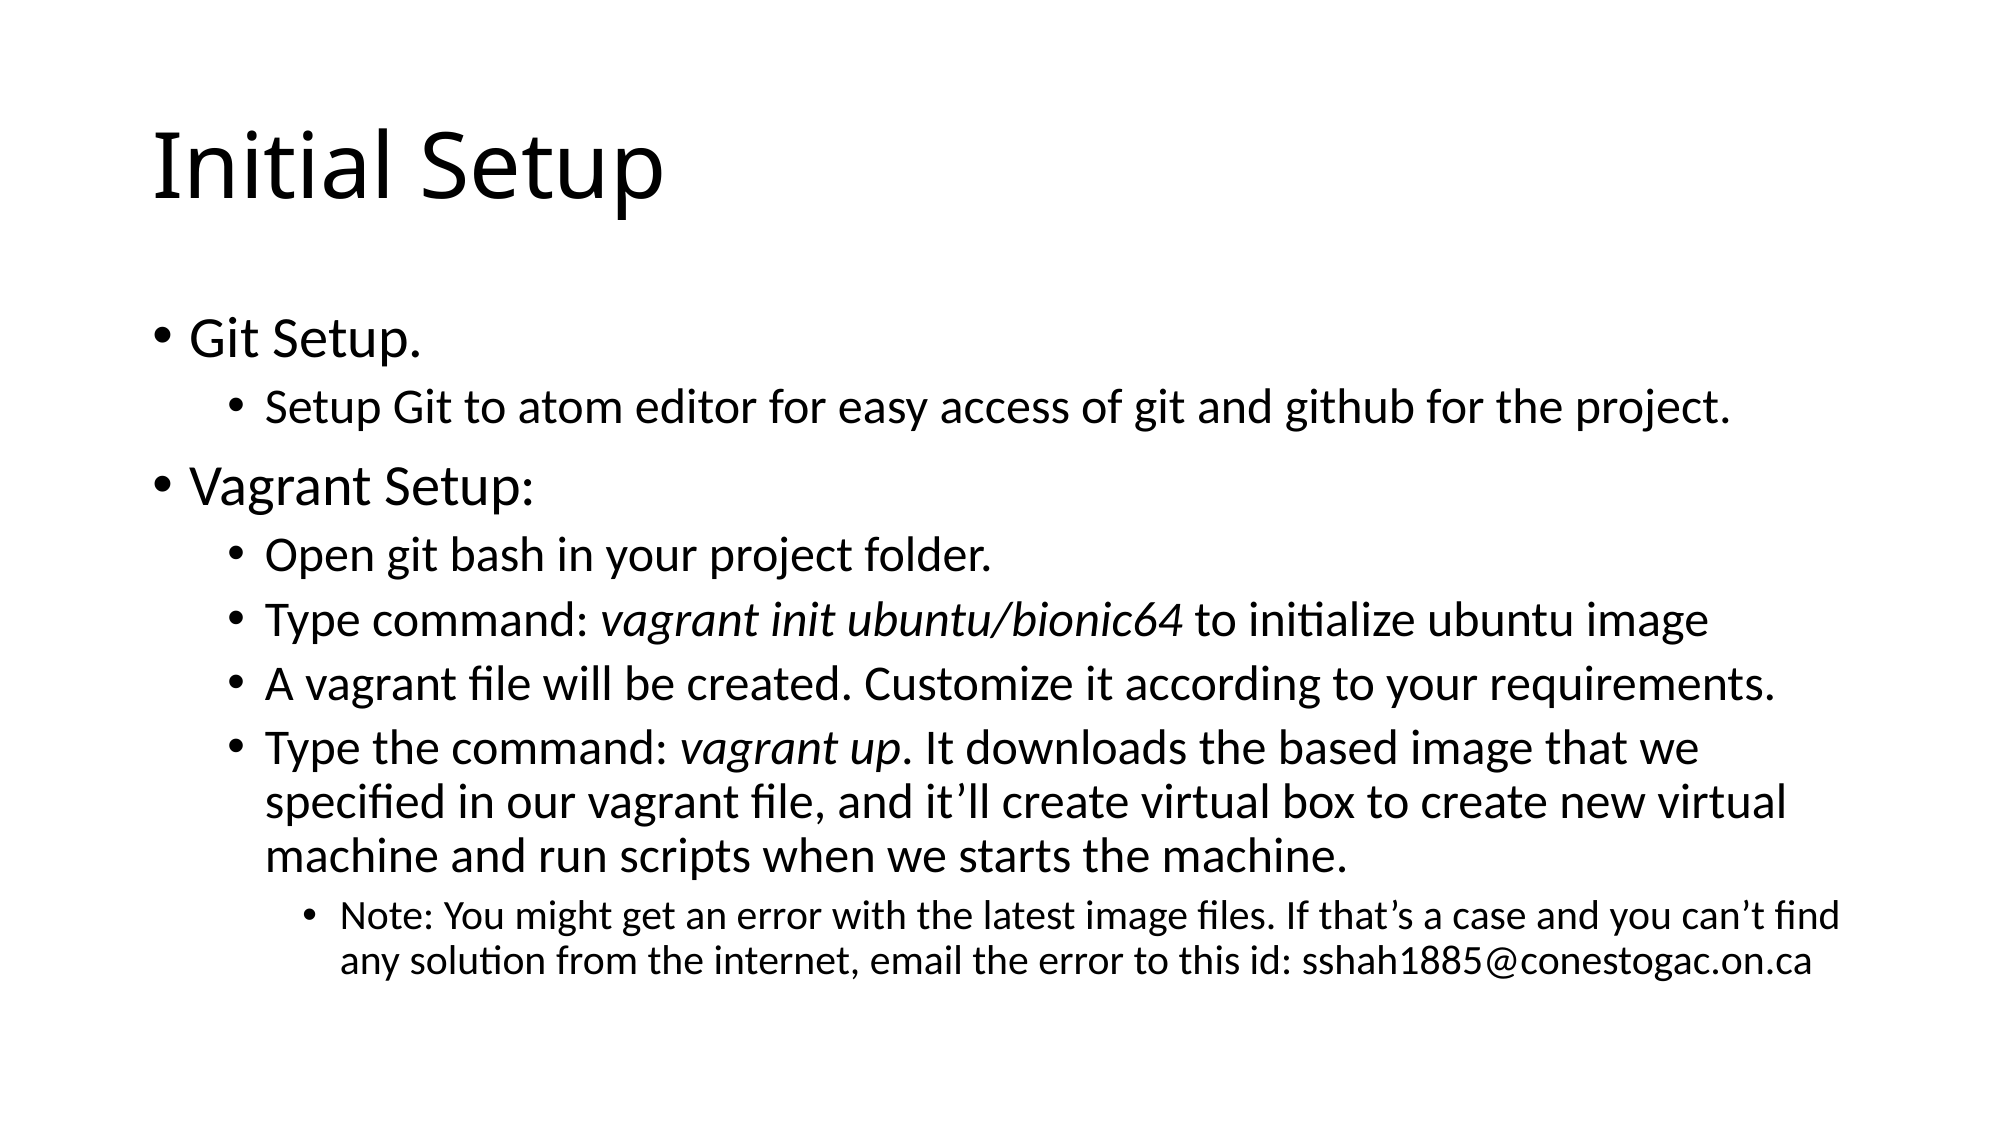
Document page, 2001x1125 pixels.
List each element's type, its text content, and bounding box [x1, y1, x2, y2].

title Initial Setup [137, 59, 1863, 278]
list Git Setup. Setup Git to atom editor for easy access of git and github for the project. Vagrant Setup: Open git bash in your project folder. Type command: vagrant init ubuntu/bionic64 to initialize ubuntu image A vagrant file will be created. Customize it according to your requirements. Type the command: vagrant up. It downloads the based image that we specified in our vagrant file, and it’ll create virtual box to create new virtual machine and run scripts when we starts the machine. Note: You might get an error with the latest image files. If that’s a case and you can’t find any solution from the internet, email the error to this id: sshah1885@conestogac.on.ca [137, 299, 1863, 1014]
